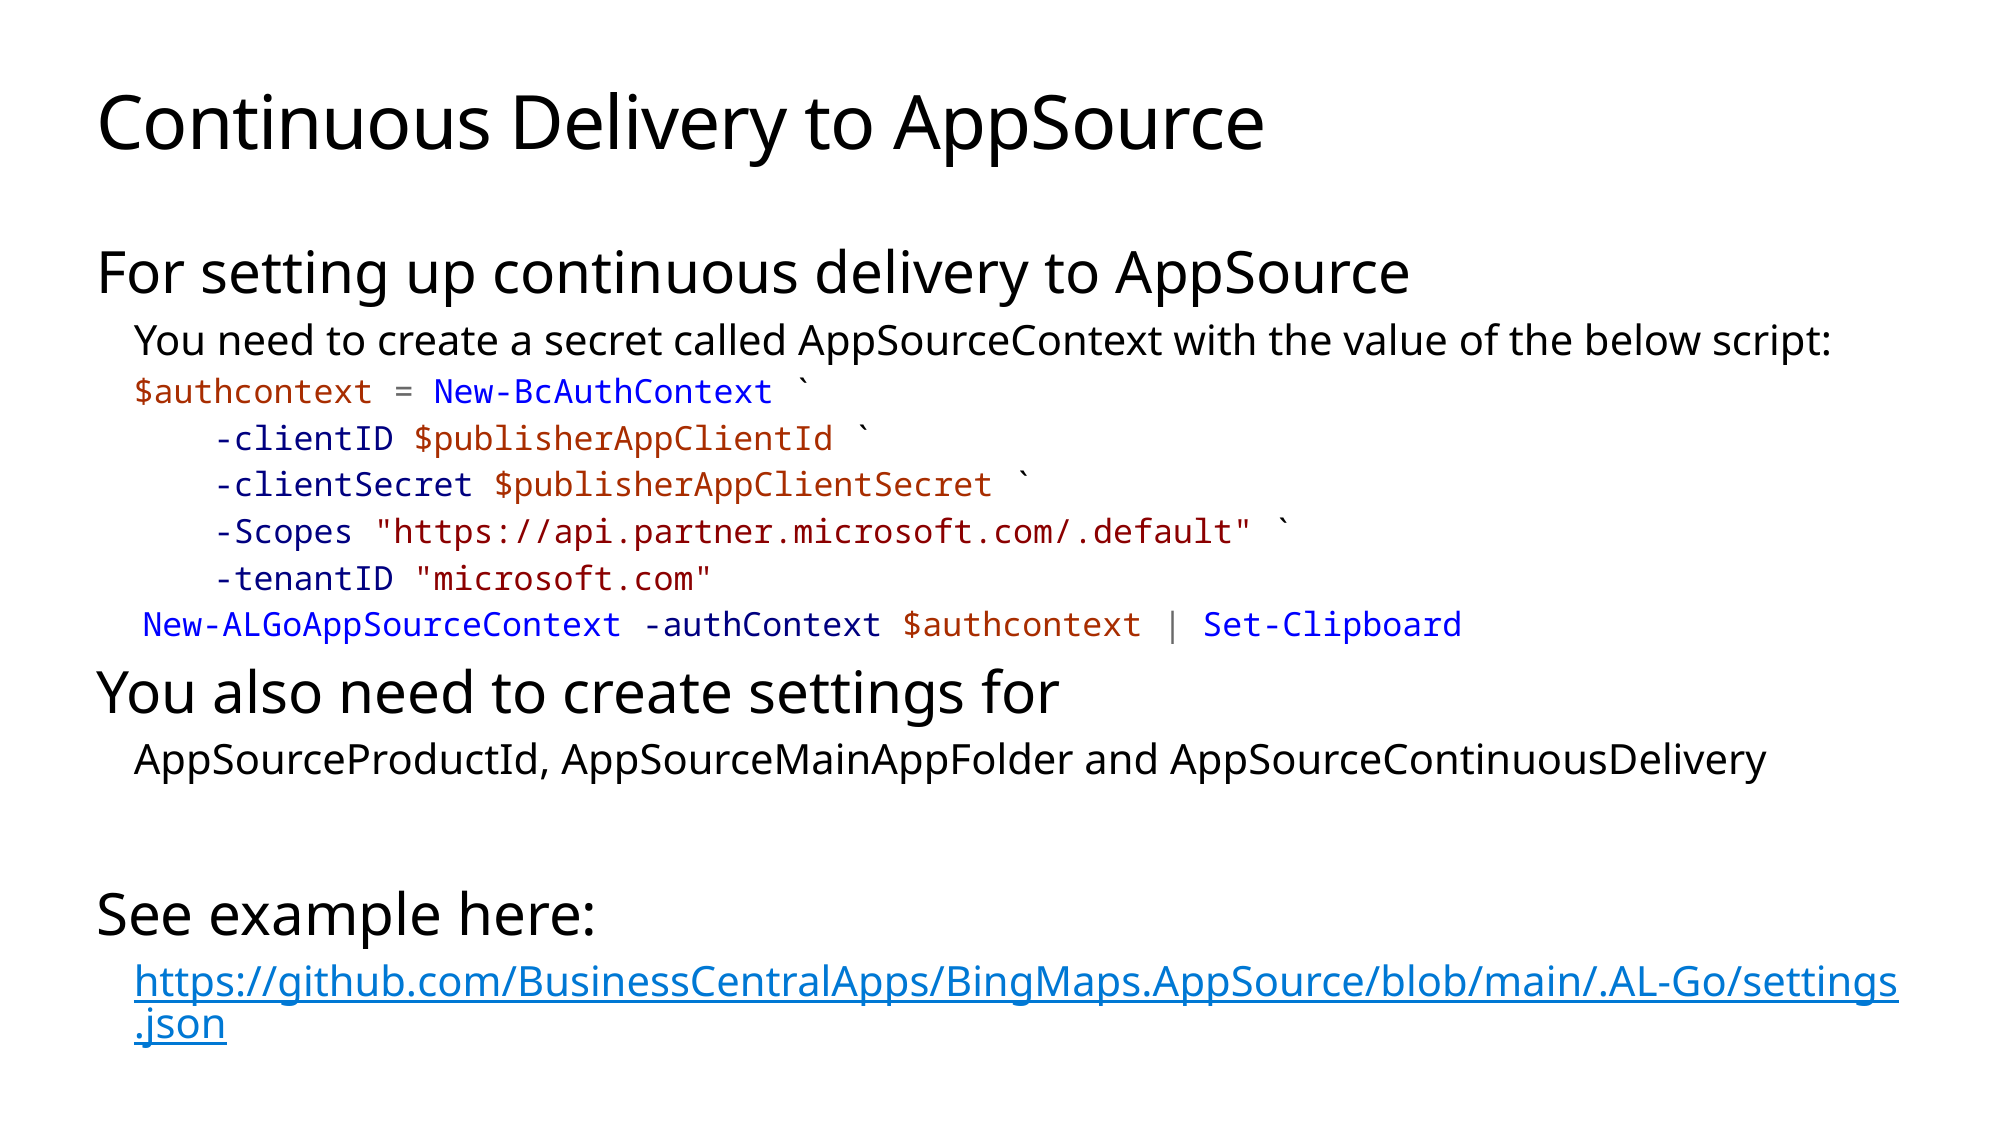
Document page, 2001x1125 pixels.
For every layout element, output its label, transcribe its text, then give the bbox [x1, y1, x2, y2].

title Continuous Delivery to AppSource [96, 75, 1904, 166]
list For setting up continuous delivery to AppSource You need to create a secret called AppSourceContext with the value of the below script: $authcontext = New-BcAuthContext ` -clientID $publisherAppClientId ` -clientSecret $publisherAppClientSecret ` -Scopes "https://api.partner.microsoft.com/.default" ` -tenantID "microsoft.com" New-ALGoAppSourceContext -authContext $authcontext | Set-Clipboard You also need to create settings for AppSourceProductId, AppSourceMainAppFolder and AppSourceContinuousDelivery See example here: https://github.com/BusinessCentralApps/BingMaps.AppSource/blob/main/.AL-Go/settings.json [96, 235, 1904, 1033]
